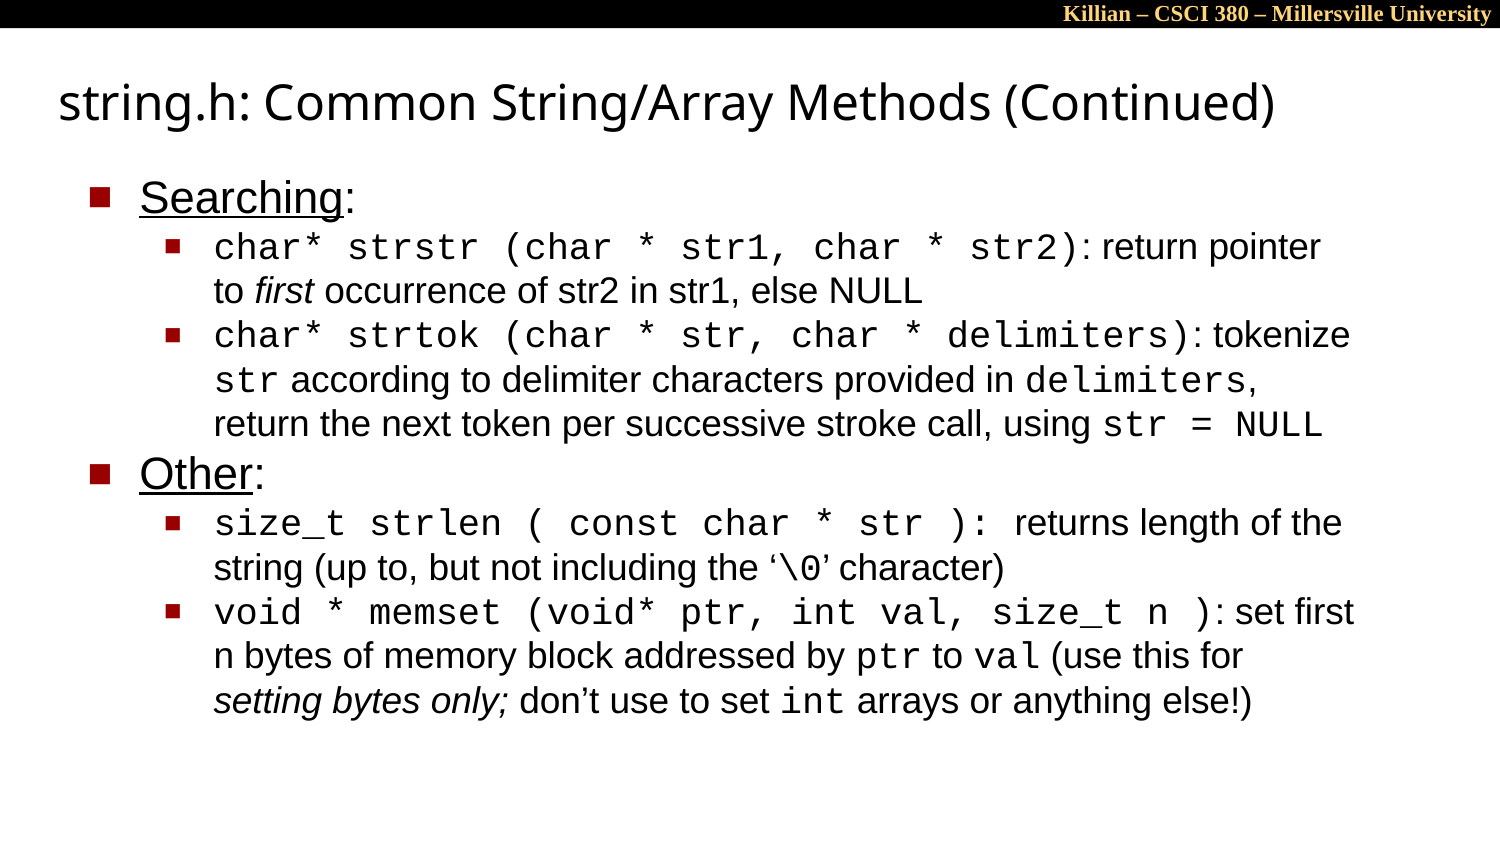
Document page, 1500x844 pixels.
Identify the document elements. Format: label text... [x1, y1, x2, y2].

list Searching: char* strstr (char * str1, char * str2): return pointer to first occurrence of str2 in str1, else NULL char* strtok (char * str, char * delimiters): tokenize str according to delimiter characters provided in delimiters, return the next token per successive stroke call, using str = NULL Other: size_t strlen ( const char * str ): returns length of the string (up to, but not including the ‘\0’ character) void * memset (void* ptr, int val, size_t n ): set first n bytes of memory block addressed by ptr to val (use this for setting bytes only; don’t use to set int arrays or anything else!) [64, 167, 1361, 780]
title string.h: Common String/Array Methods (Continued) [58, 53, 1305, 148]
